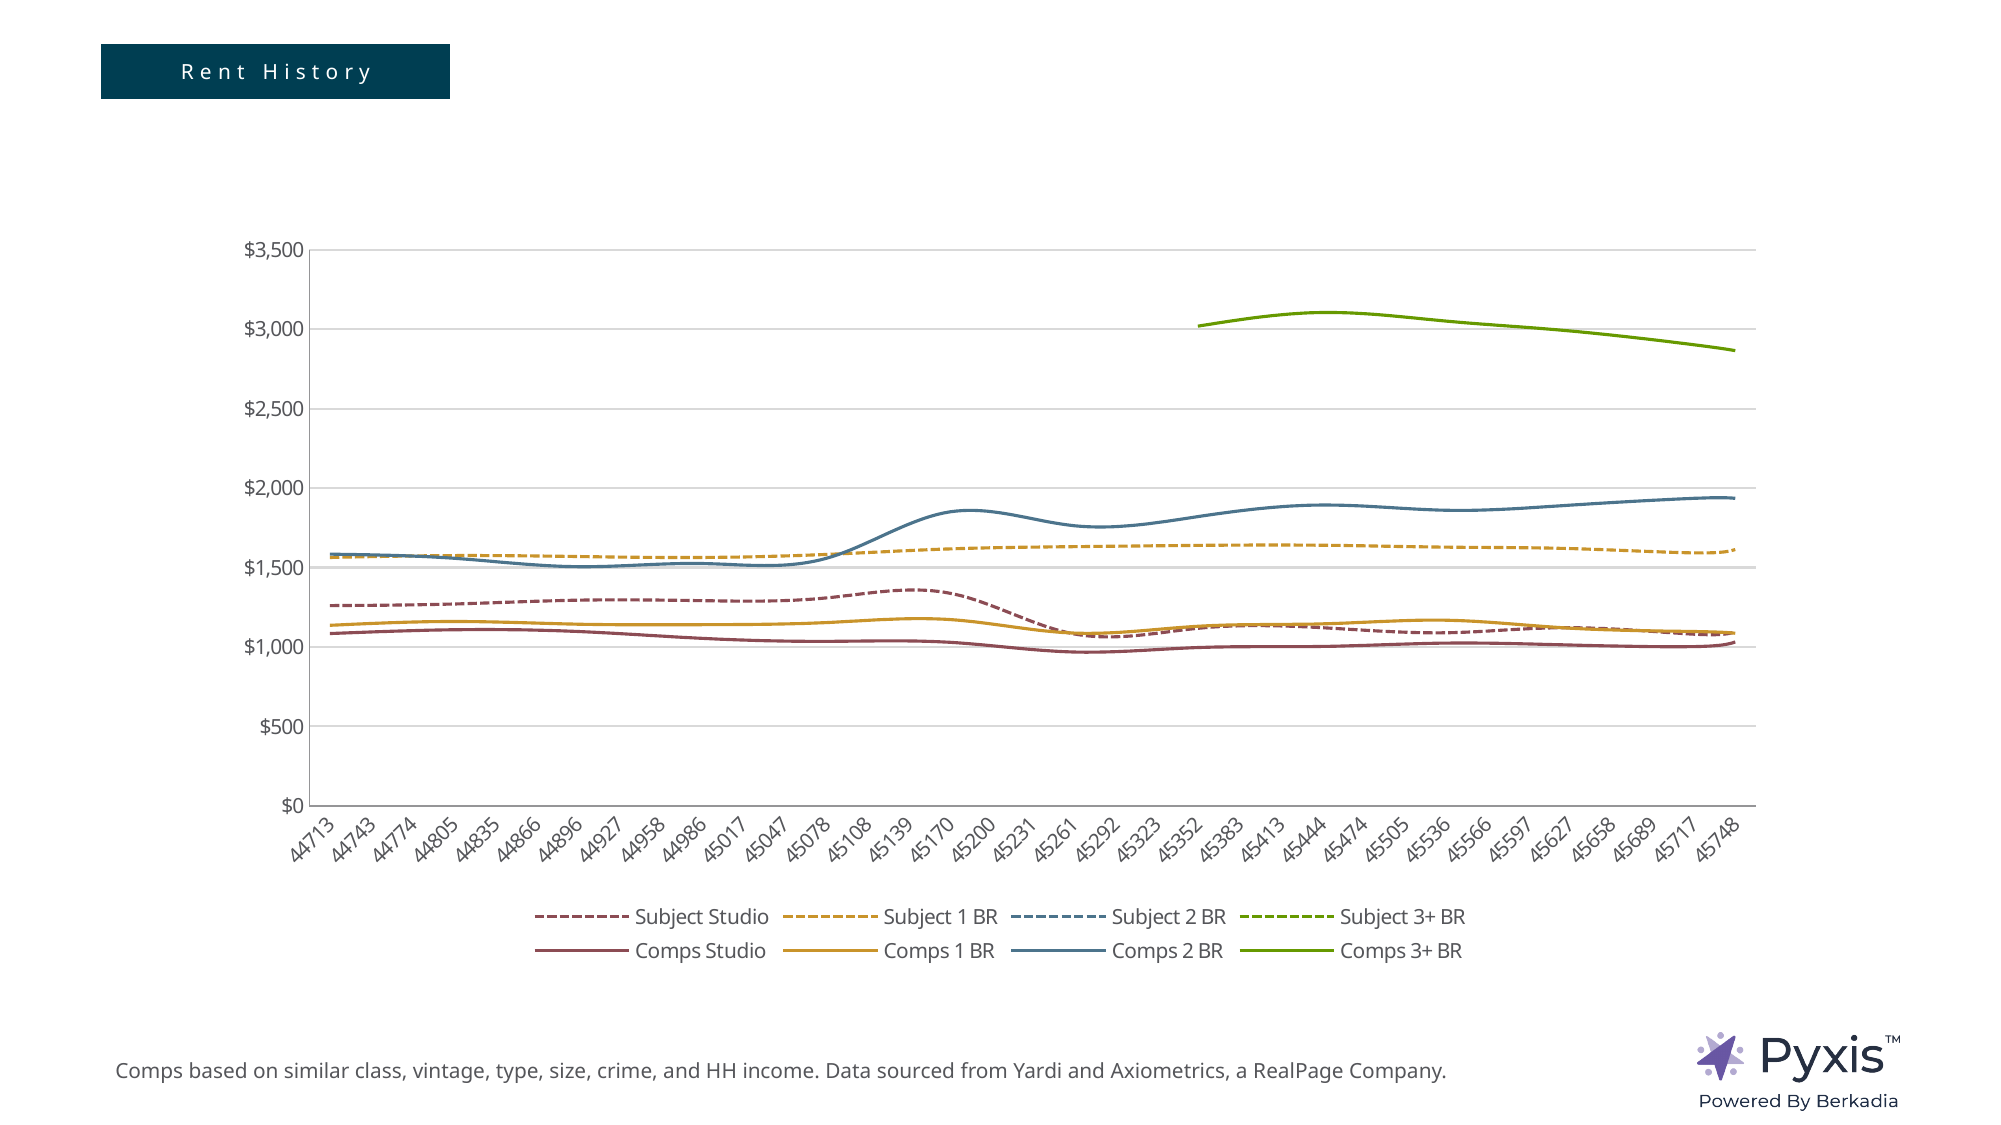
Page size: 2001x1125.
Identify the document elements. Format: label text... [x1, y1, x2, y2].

chart [212, 220, 1788, 971]
title Rent History [100, 43, 451, 100]
picture [1697, 1032, 1900, 1112]
footer Comps based on similar class, vintage, type, size, crime, and HH income. Data sourced from Yardi and Axiometrics, a RealPage Company. [100, 1033, 1659, 1107]
